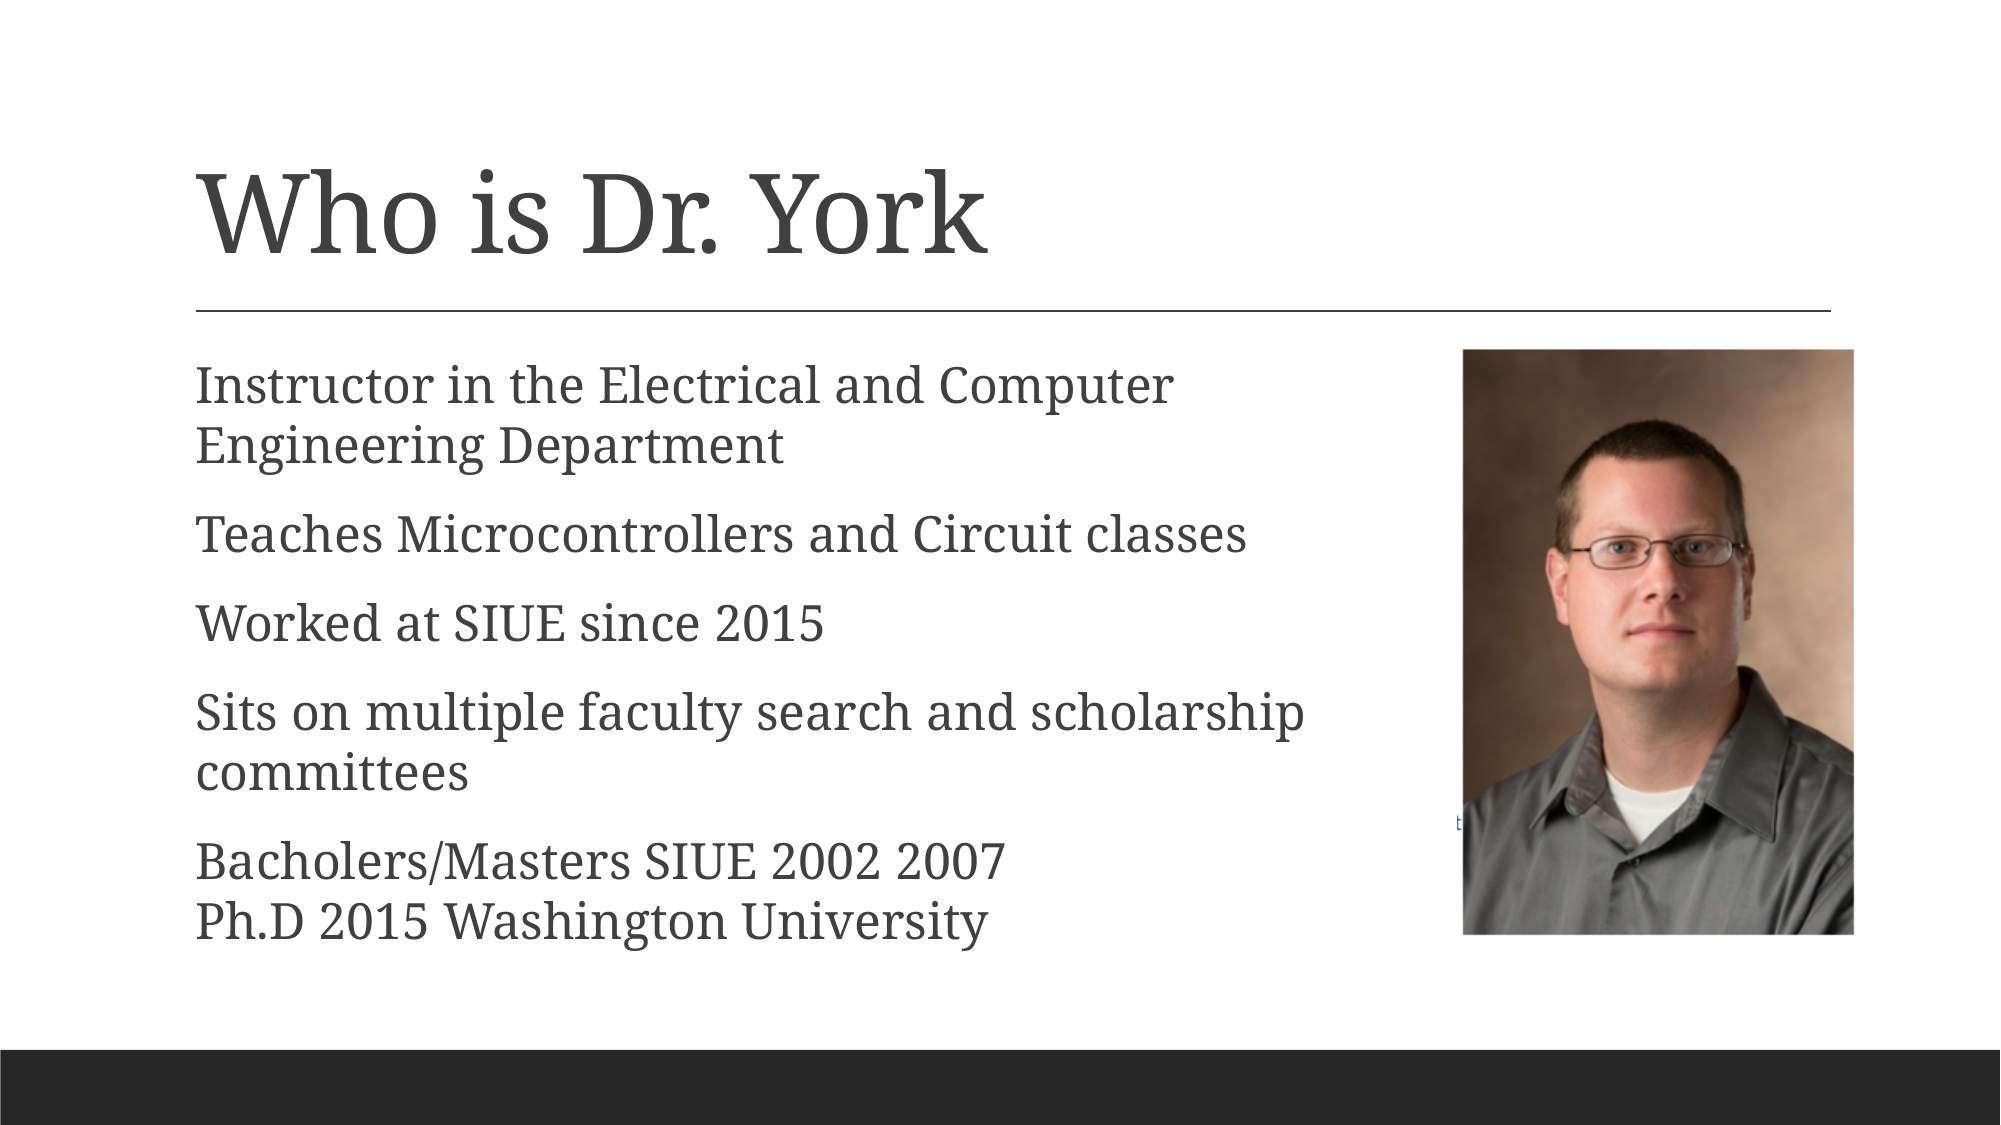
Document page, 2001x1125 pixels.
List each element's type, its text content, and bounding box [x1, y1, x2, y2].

list Instructor in the Electrical and Computer Engineering Department Teaches Microcontrollers and Circuit classes Worked at SIUE since 2015 Sits on multiple faculty search and scholarship committees Bacholers/Masters SIUE 2002 2007 Ph.D 2015 Washington University [180, 345, 1423, 963]
picture [1456, 345, 1863, 944]
title Who is Dr. York [180, 47, 1830, 285]
